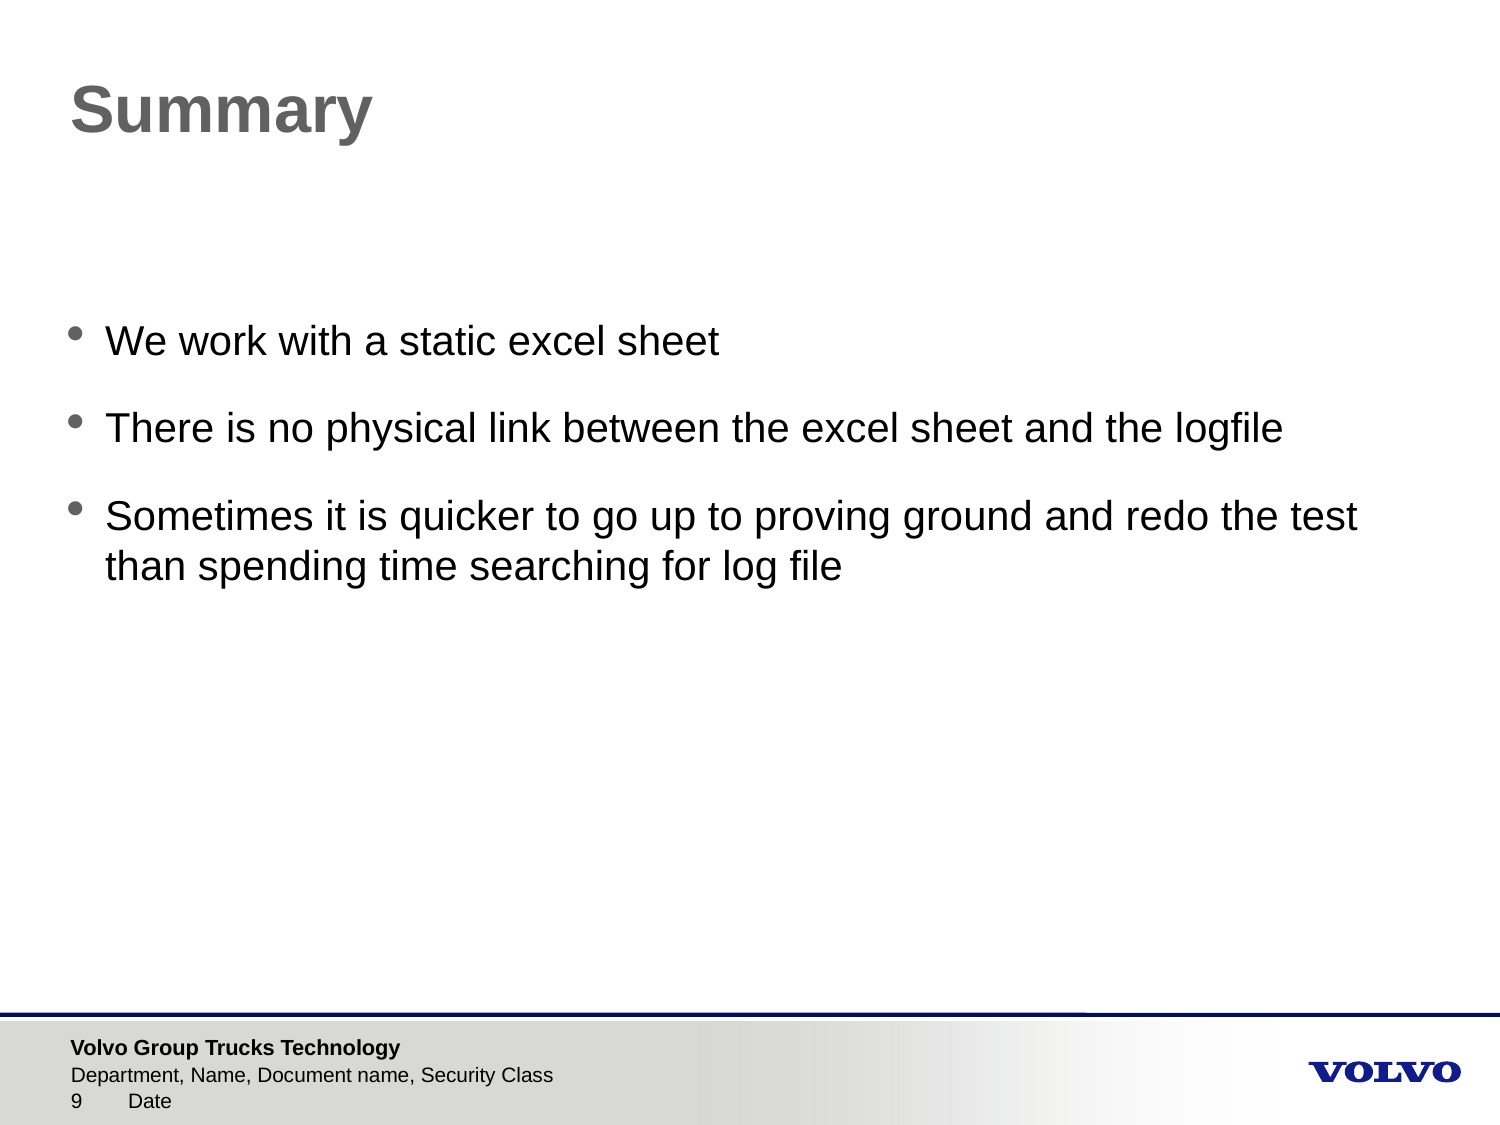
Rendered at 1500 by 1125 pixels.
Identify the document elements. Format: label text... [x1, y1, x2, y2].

list We work with a static excel sheet There is no physical link between the excel sheet and the logfile Sometimes it is quicker to go up to proving ground and redo the test than spending time searching for log file [53, 305, 1404, 984]
slide_number Date [113, 1085, 508, 1120]
picture [0, 1021, 1308, 1125]
slide_number 9 [55, 1085, 139, 1121]
footer Department, Name, Document name, Security Class [55, 1054, 1184, 1090]
title Summary [55, 58, 1406, 246]
